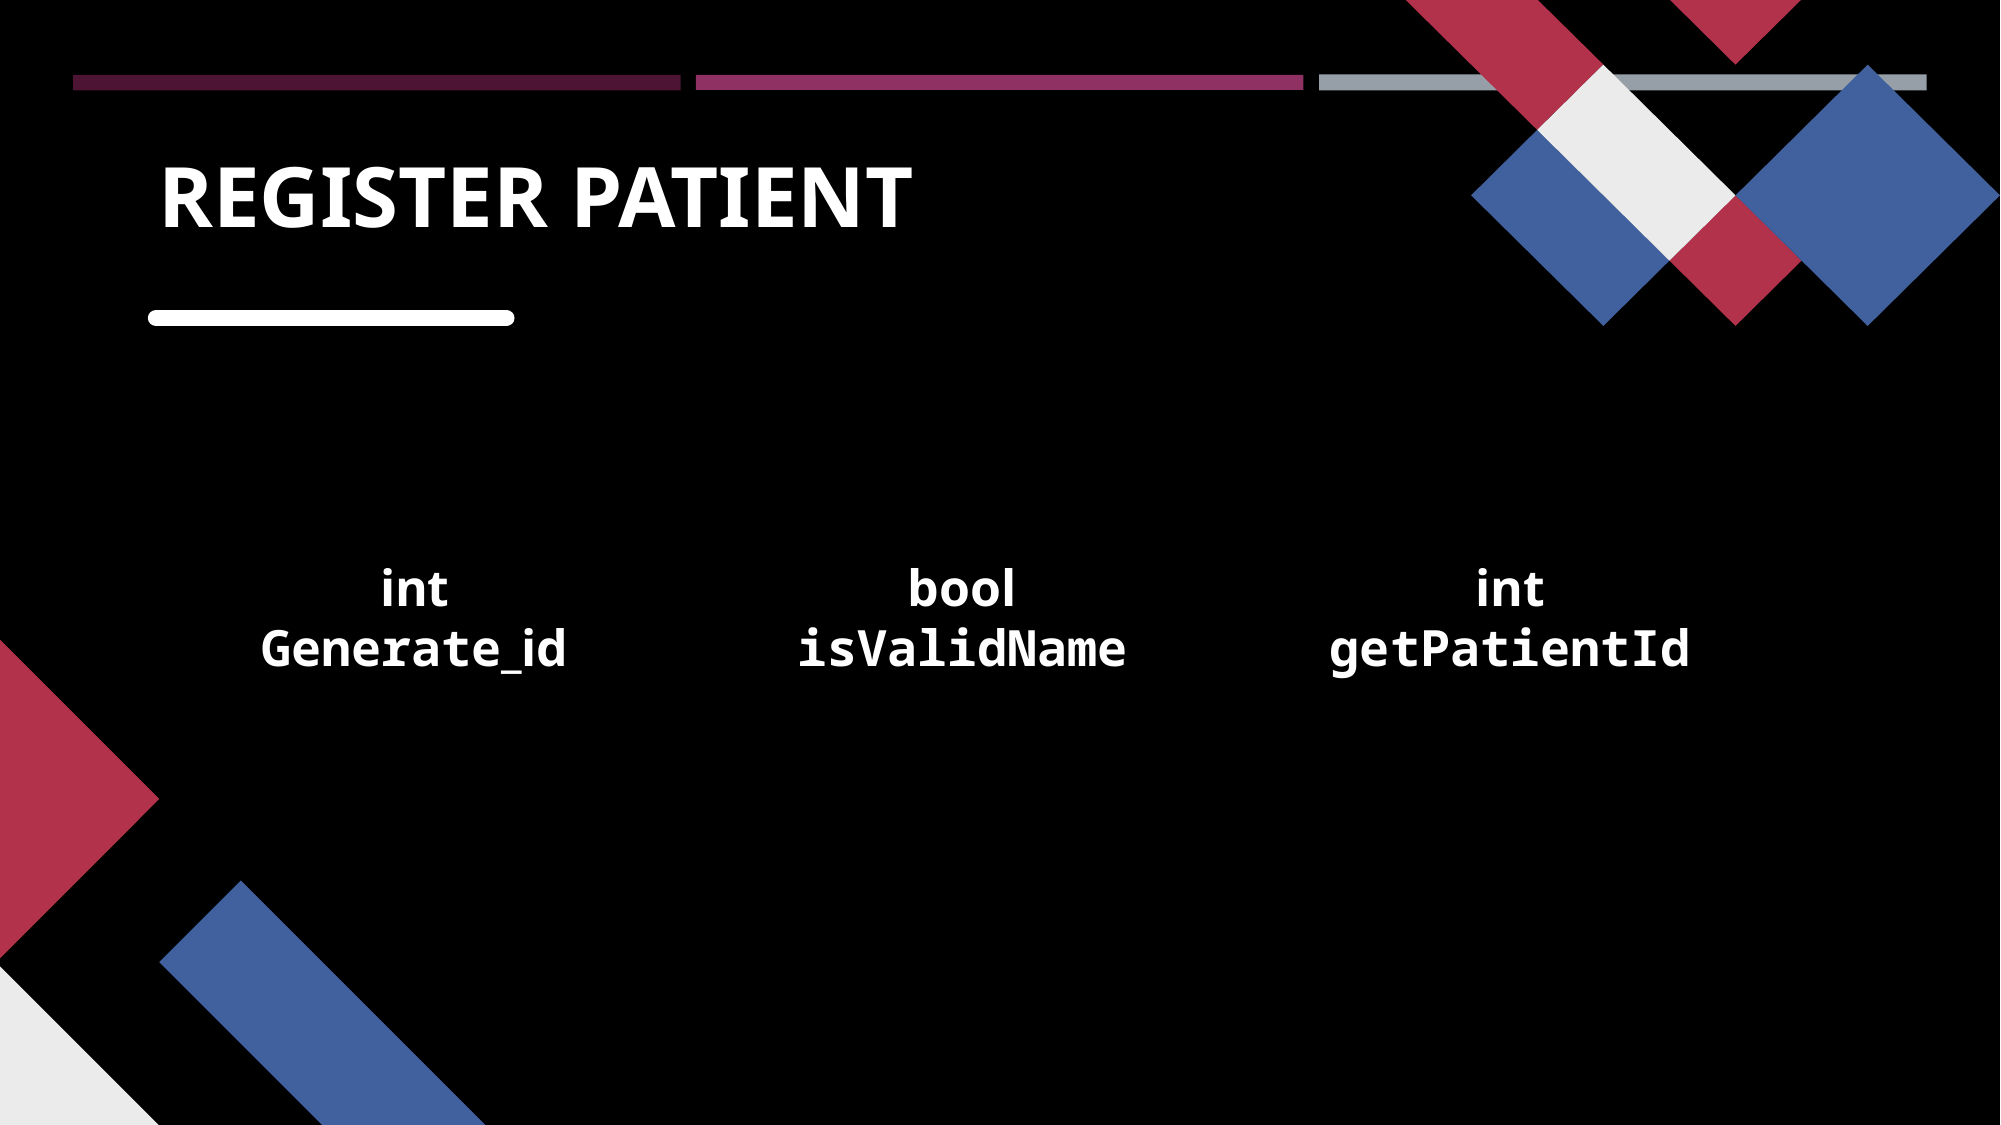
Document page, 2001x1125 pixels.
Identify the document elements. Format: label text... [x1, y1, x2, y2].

text_box bool isValidName [763, 548, 1161, 684]
text_box int Generate_id [216, 548, 614, 684]
text_box int getPatientId [1311, 548, 1709, 684]
title Register Patient [158, 144, 1394, 245]
